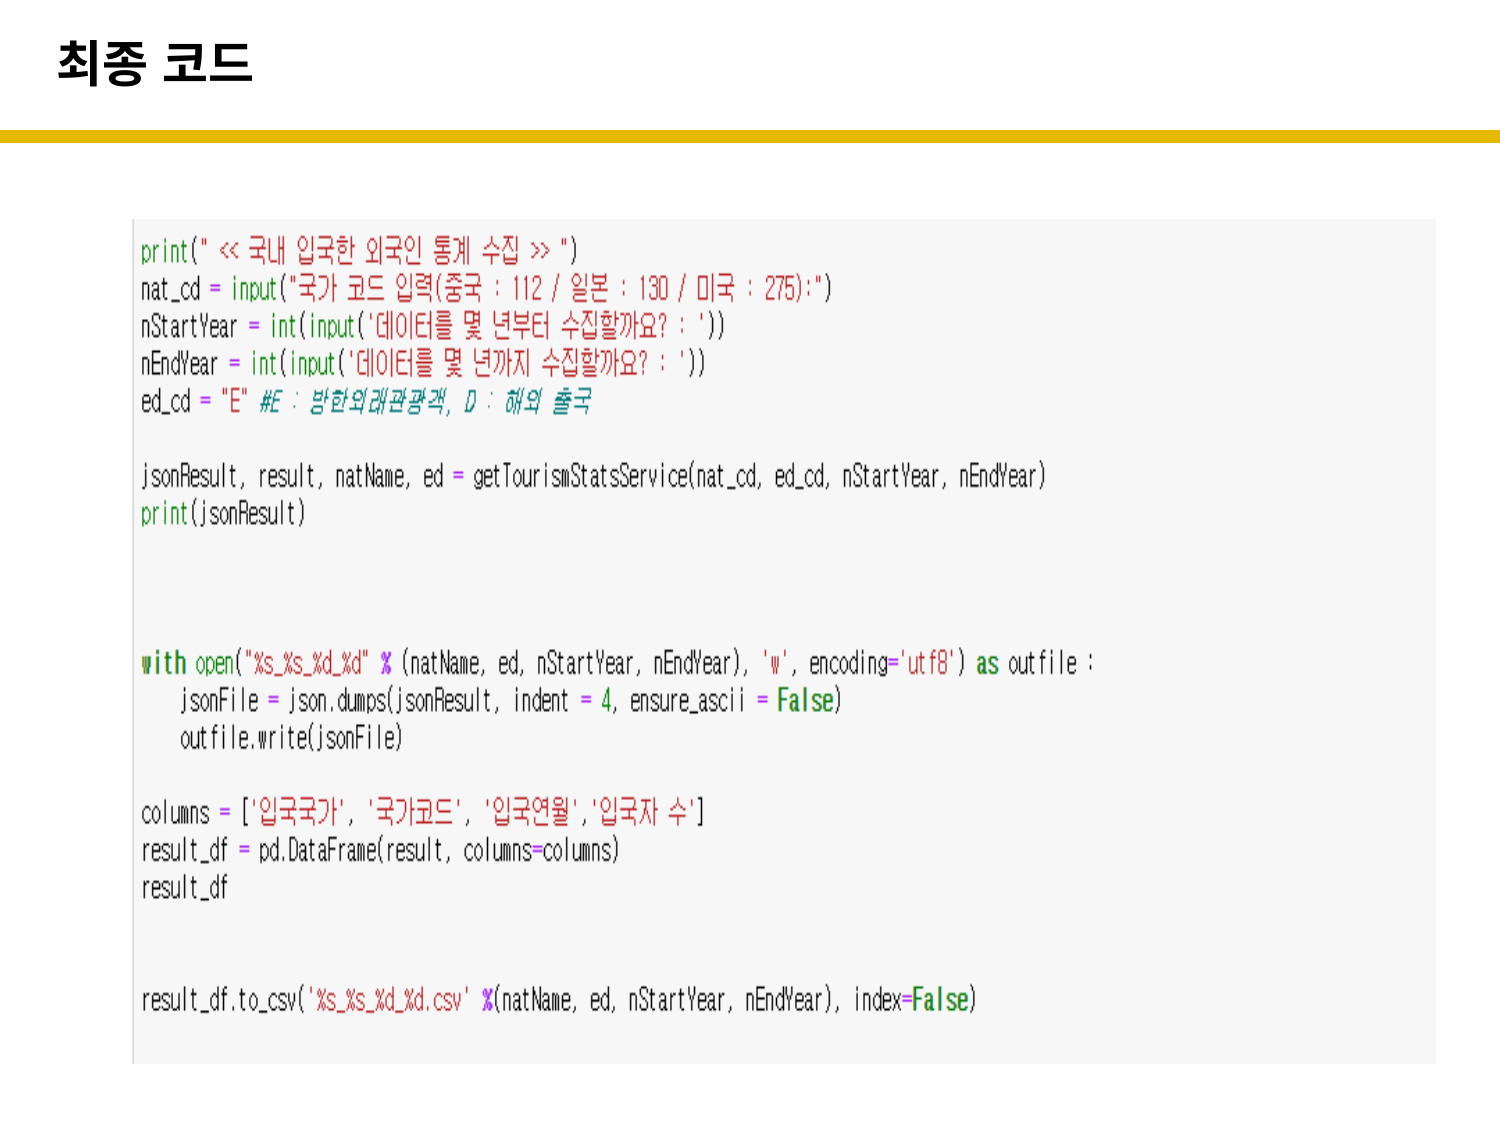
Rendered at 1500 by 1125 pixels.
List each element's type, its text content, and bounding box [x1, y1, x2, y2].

title 최종 코드 [41, 17, 1282, 108]
picture [40, 219, 1436, 1064]
